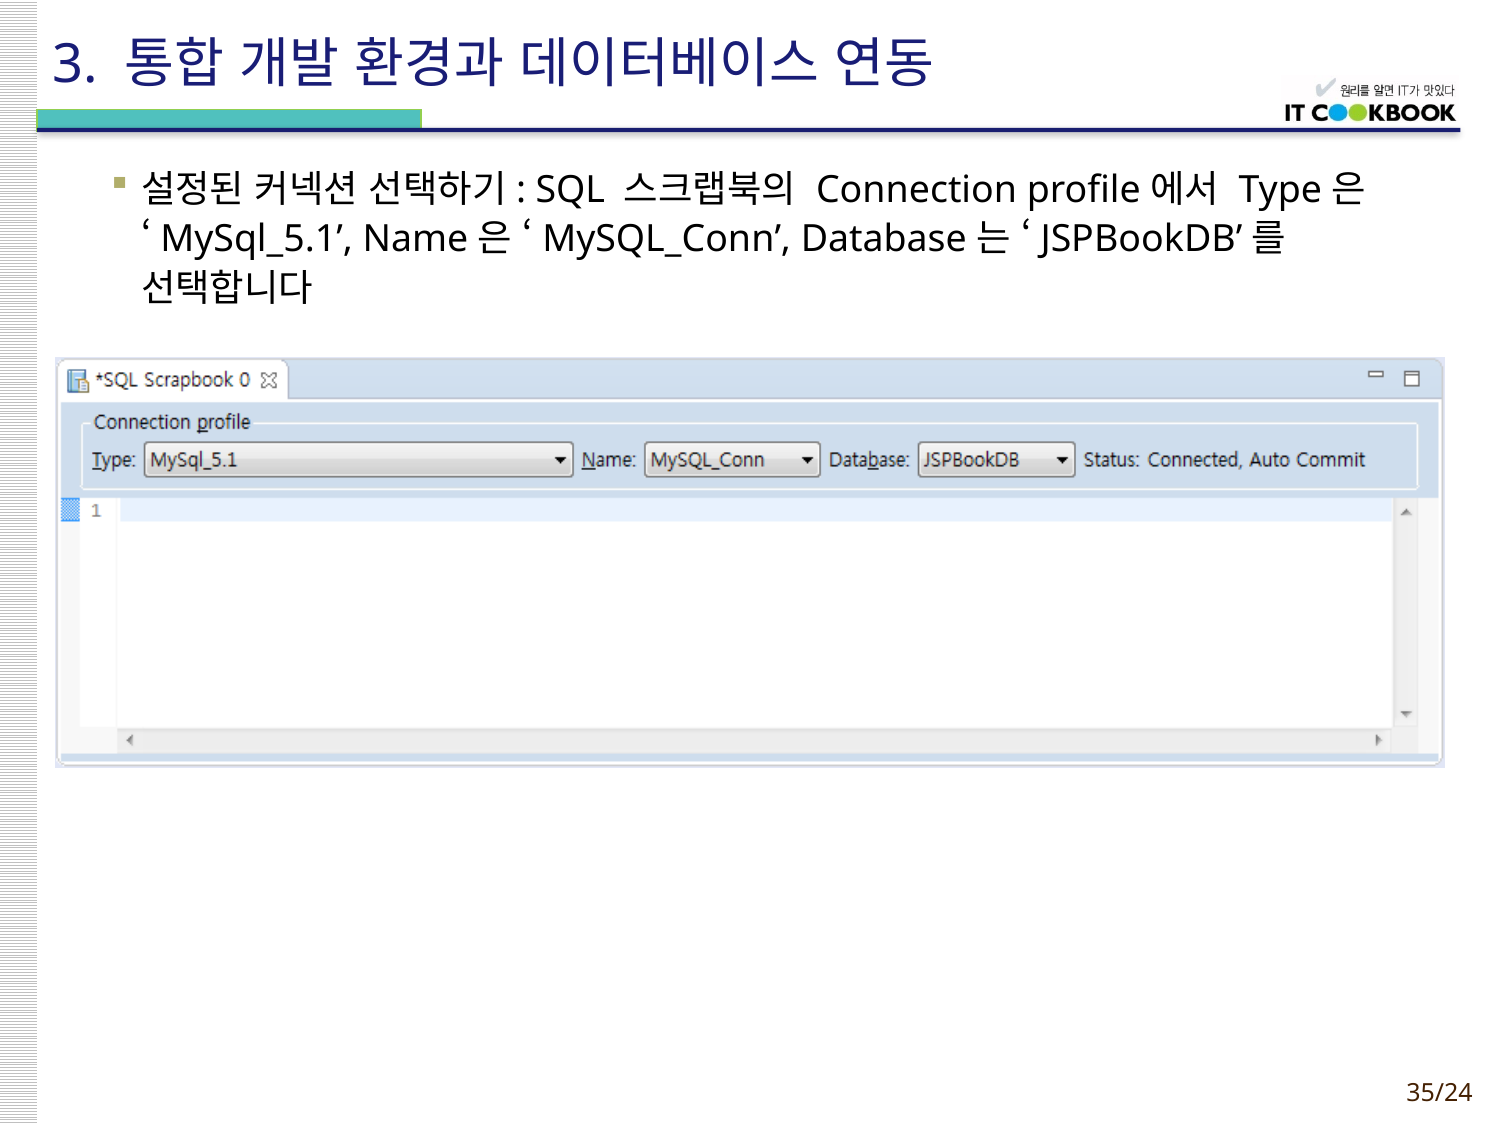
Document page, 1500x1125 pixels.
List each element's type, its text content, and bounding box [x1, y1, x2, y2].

title 3. 통합 개발 환경과 데이터베이스 연동 [37, 13, 1278, 109]
picture [55, 357, 1445, 768]
picture [1281, 75, 1459, 123]
list 설정된 커넥션 선택하기: SQL 스크랩북의 Connection profile에서 Type은 ‘MySql_5.1’, Name은 ‘MySQL_Conn’, Database는 ‘JSPBookDB’를 선택합니다 [37, 152, 1463, 1091]
